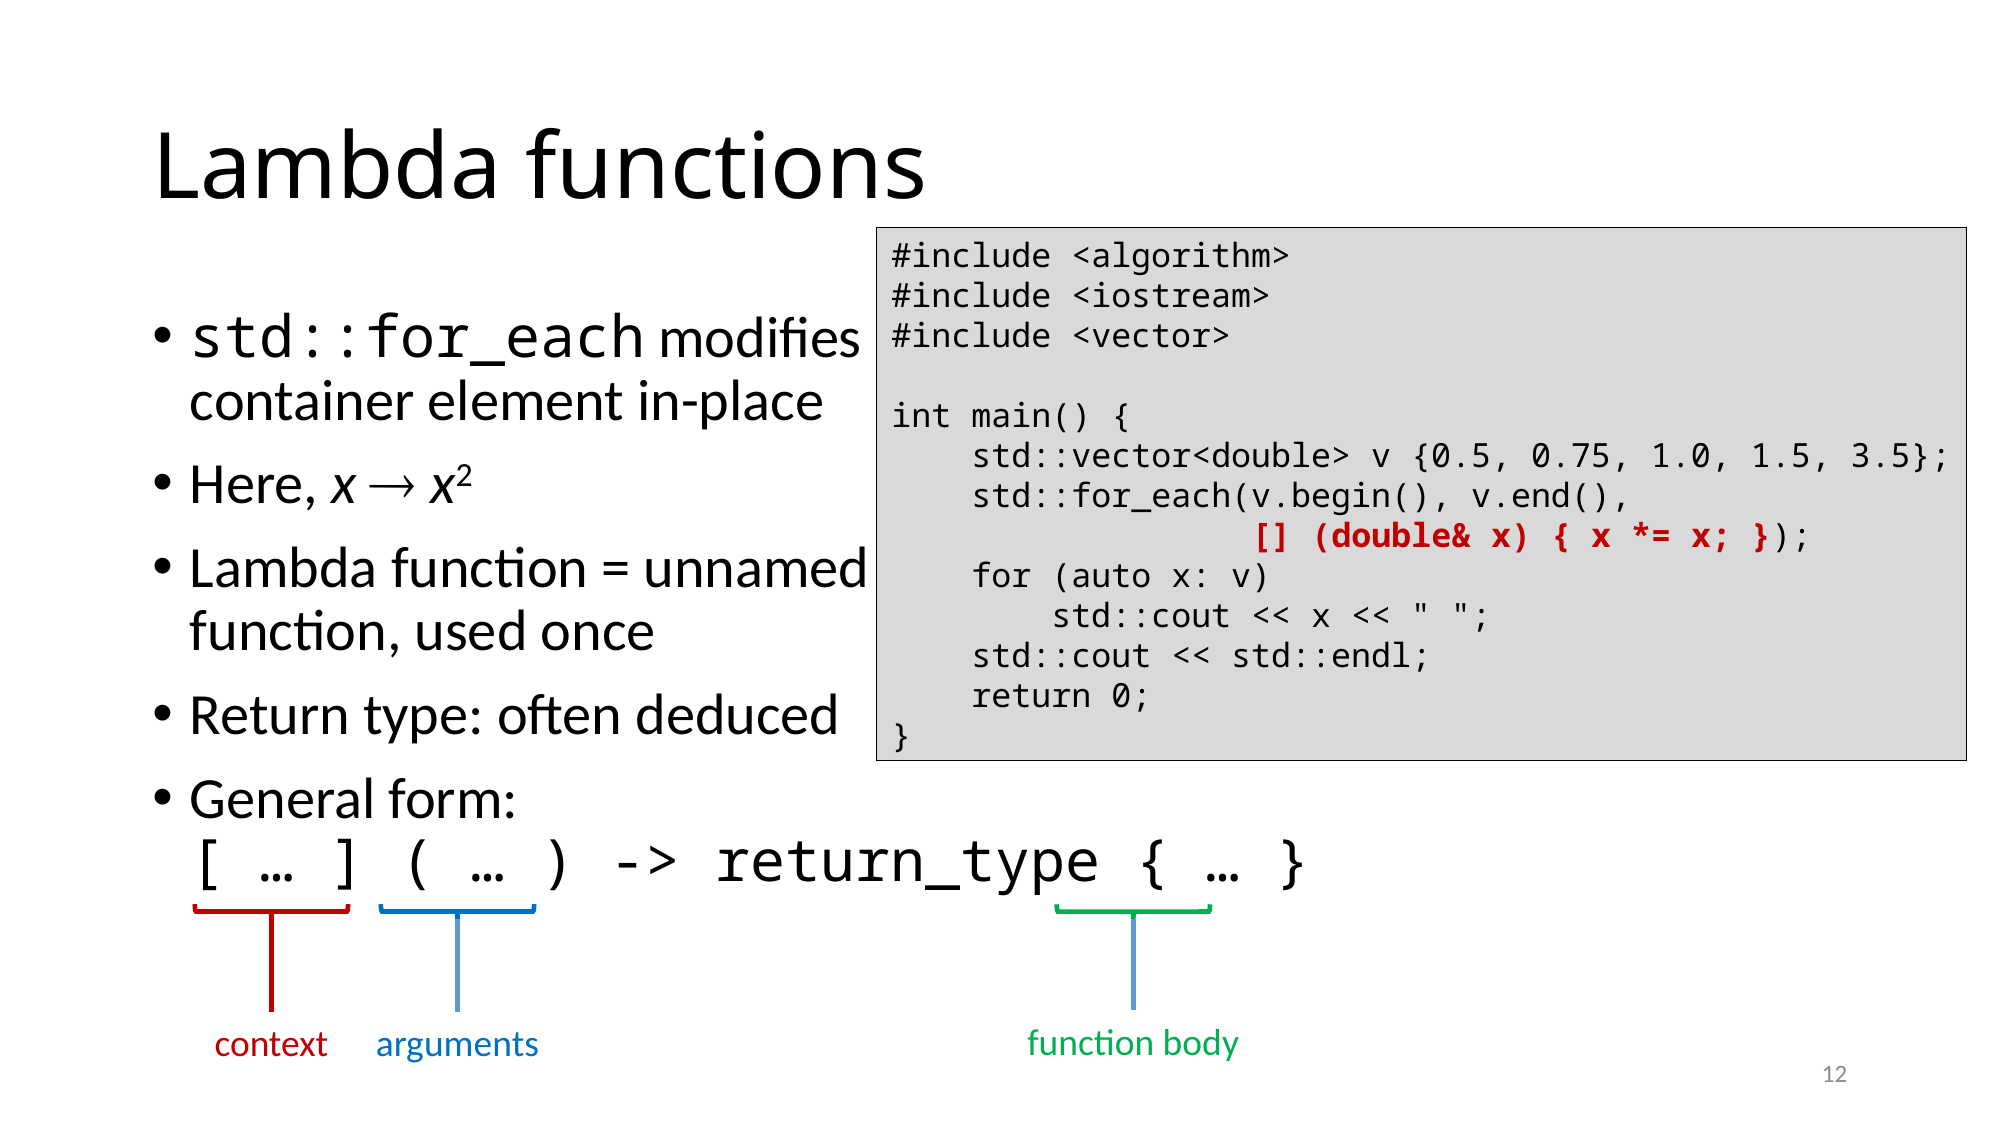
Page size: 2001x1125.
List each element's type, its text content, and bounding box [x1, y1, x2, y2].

list std::for_each modifies container element in-place Here, x  x2 Lambda function = unnamed function, used once Return type: often deduced General form: [ … ] ( … ) -> return_type { … } [137, 299, 1863, 1014]
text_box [1010, 904, 1256, 1071]
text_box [359, 904, 556, 1073]
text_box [194, 904, 349, 1013]
text_box context [199, 1013, 344, 1072]
slide_number 12 [1412, 1042, 1863, 1103]
title Lambda functions [137, 59, 1863, 278]
text_box #include <algorithm> #include <iostream> #include <vector> int main() { std::vector<double> v {0.5, 0.75, 1.0, 1.5, 3.5}; std::for_each(v.begin(), v.end(), [] (double& x) { x *= x; }); for (auto x: v) std::cout << x << " "; std::cout << std::endl; return 0; } [876, 227, 1967, 761]
